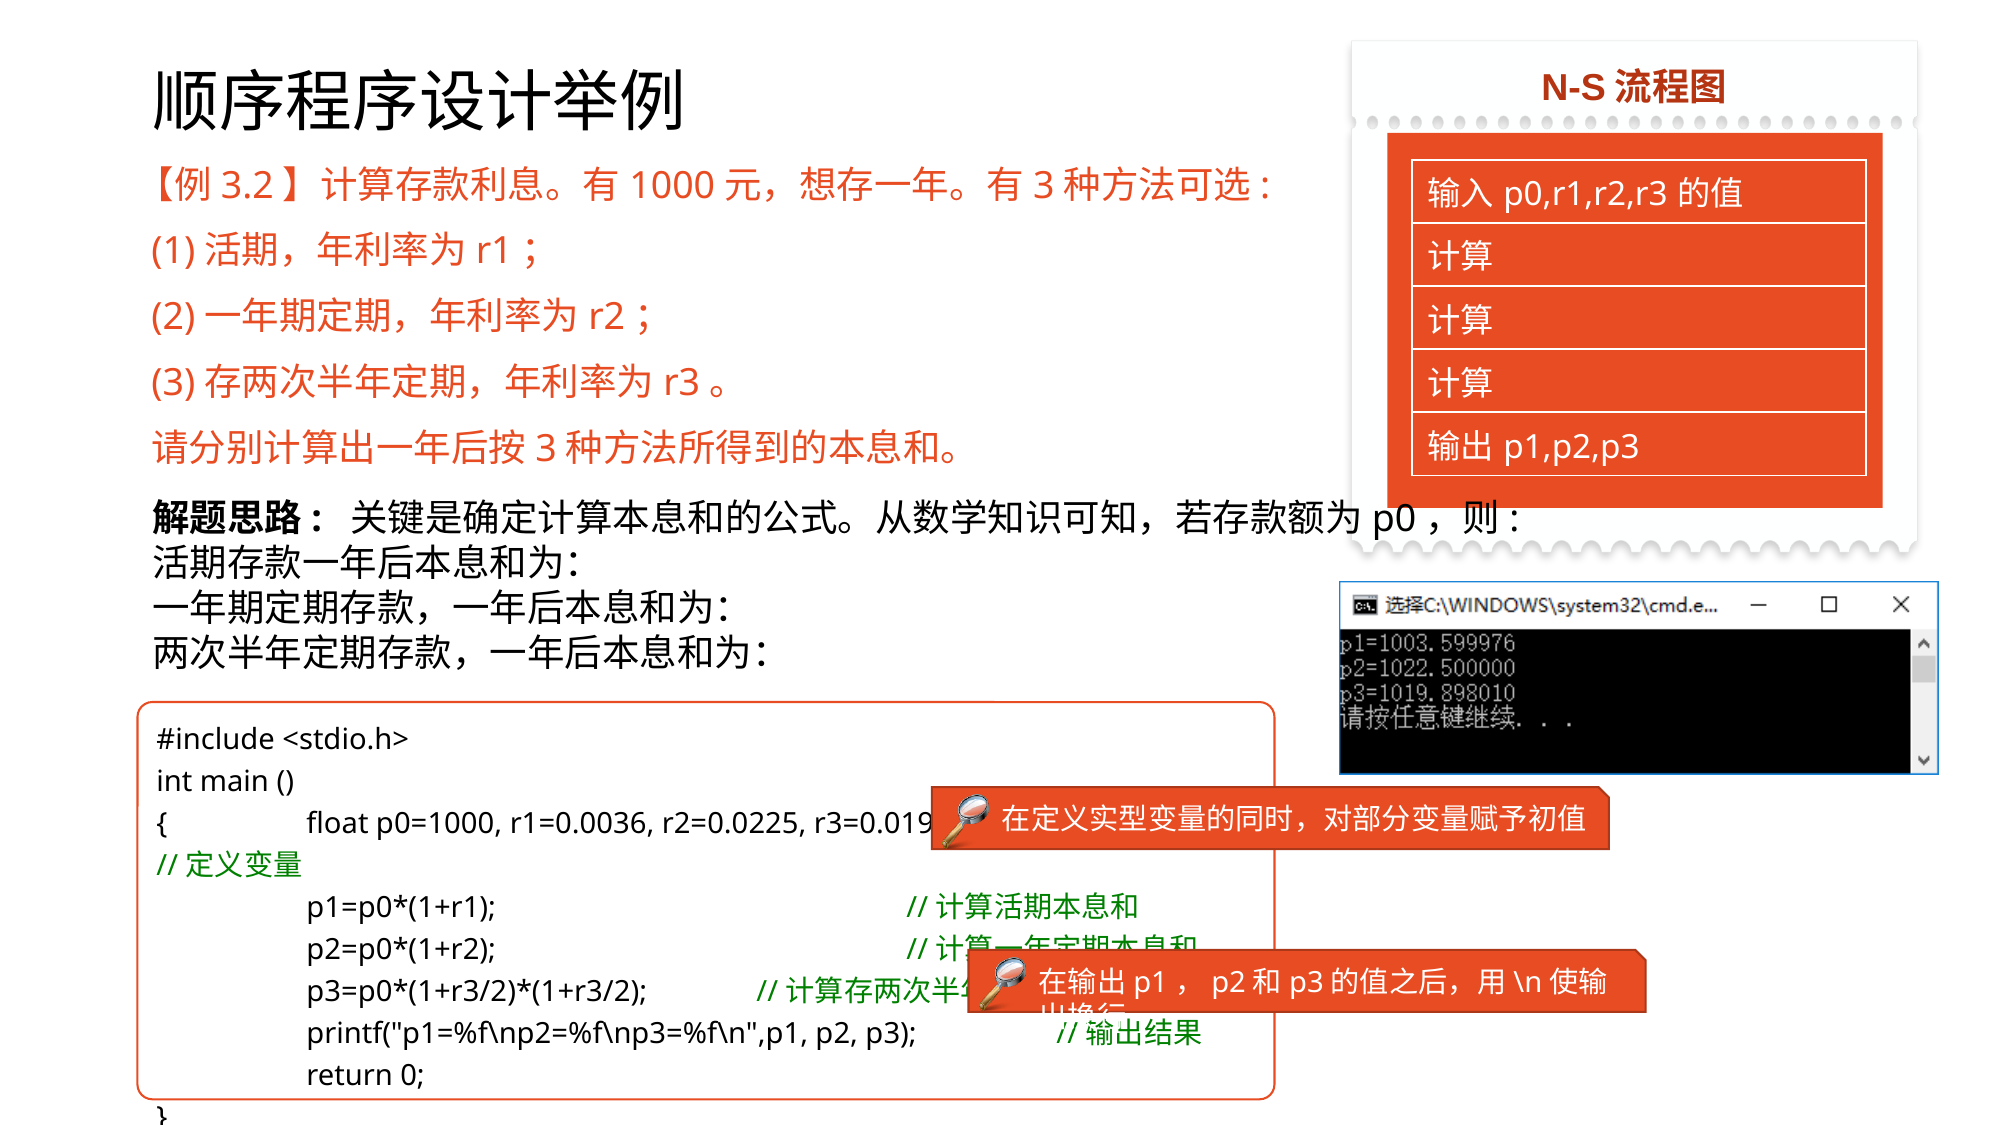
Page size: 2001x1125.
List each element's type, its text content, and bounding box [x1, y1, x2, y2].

list 【例3.2】计算存款利息。有1000元，想存一年。有3种方法可选: (1)活期，年利率为r1； (2)一年期定期，年利率为r2； (3)存两次半年定期，年利率为r3。 请分别计算出一年后按3种方法所得到的本息和。 [121, 153, 1346, 497]
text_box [931, 787, 1609, 850]
text_box #include <stdio.h> int main () { float p0=1000, r1=0.0036, r2=0.0225, r3=0.0198, p1, p2, p3; //定义变量 p1=p0*(1+r1); //计算活期本息和 p2=p0*(1+r2); //计算一年定期本息和 p3=p0*(1+r3/2)*(1+r3/2); //计算存两次半年定期的本息和 printf("p1=%f\np2=%f\np3=%f\n",p1, p2, p3); //输出结果 return 0; } [136, 700, 1276, 1101]
picture [1339, 581, 1939, 775]
text_box [1386, 132, 1884, 509]
title 顺序程序设计举例 [137, 59, 1349, 149]
text_box N-S流程图 [1350, 39, 1919, 554]
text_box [968, 949, 1646, 1012]
